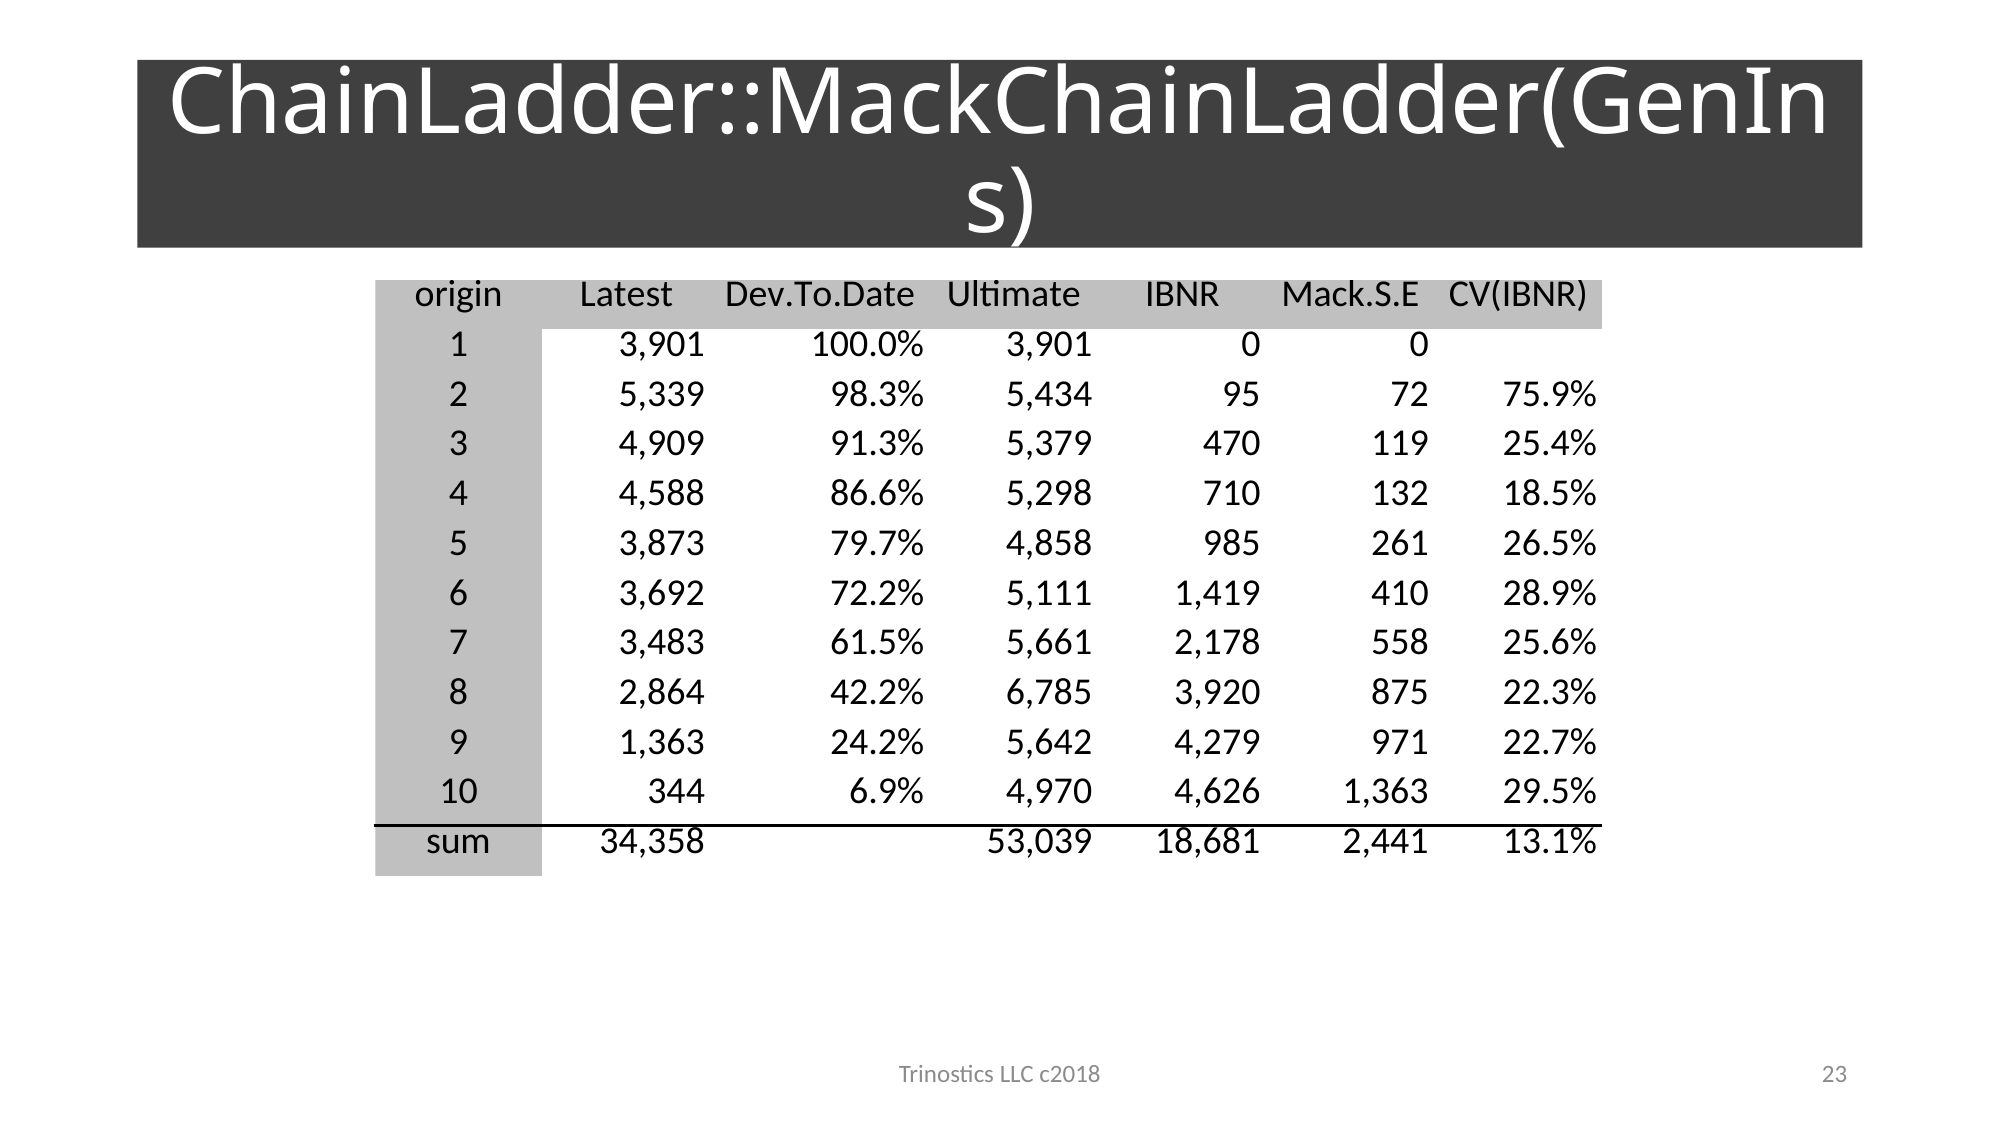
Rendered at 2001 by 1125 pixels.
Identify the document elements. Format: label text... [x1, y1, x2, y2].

slide_number 23 [1412, 1042, 1863, 1103]
footer Trinostics LLC c2018 [662, 1042, 1338, 1103]
title ChainLadder::MackChainLadder(GenIns) [137, 59, 1863, 248]
picture [371, 277, 1604, 878]
